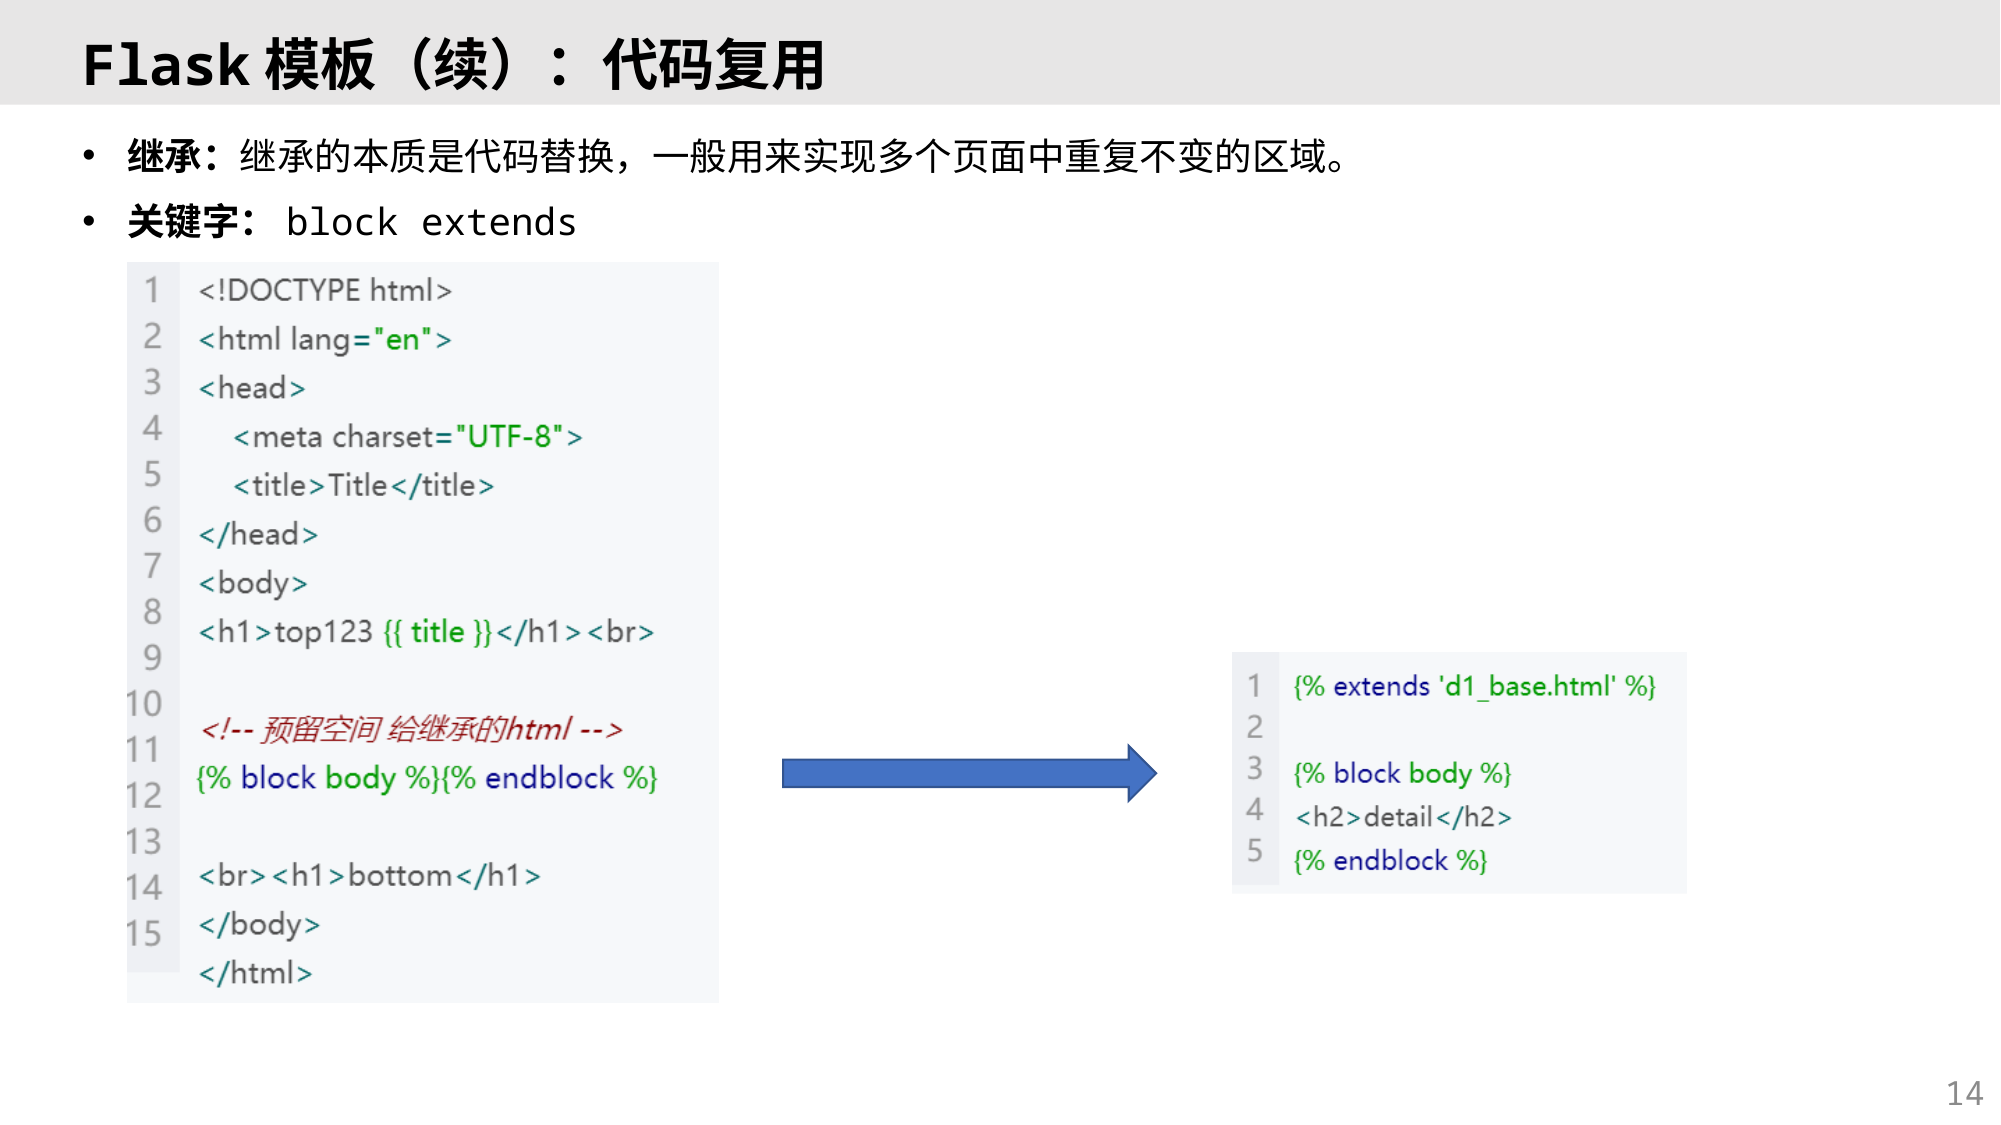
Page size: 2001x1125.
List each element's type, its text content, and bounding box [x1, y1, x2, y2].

title Flask模板（续）：代码复用 [67, 16, 1945, 119]
picture [127, 262, 719, 1003]
picture [1232, 652, 1687, 895]
text_box [782, 743, 1158, 804]
list 继承：继承的本质是代码替换，一般用来实现多个页面中重复不变的区域。 关键字：block extends [67, 125, 1945, 1103]
slide_number 14 [1550, 1065, 2000, 1125]
